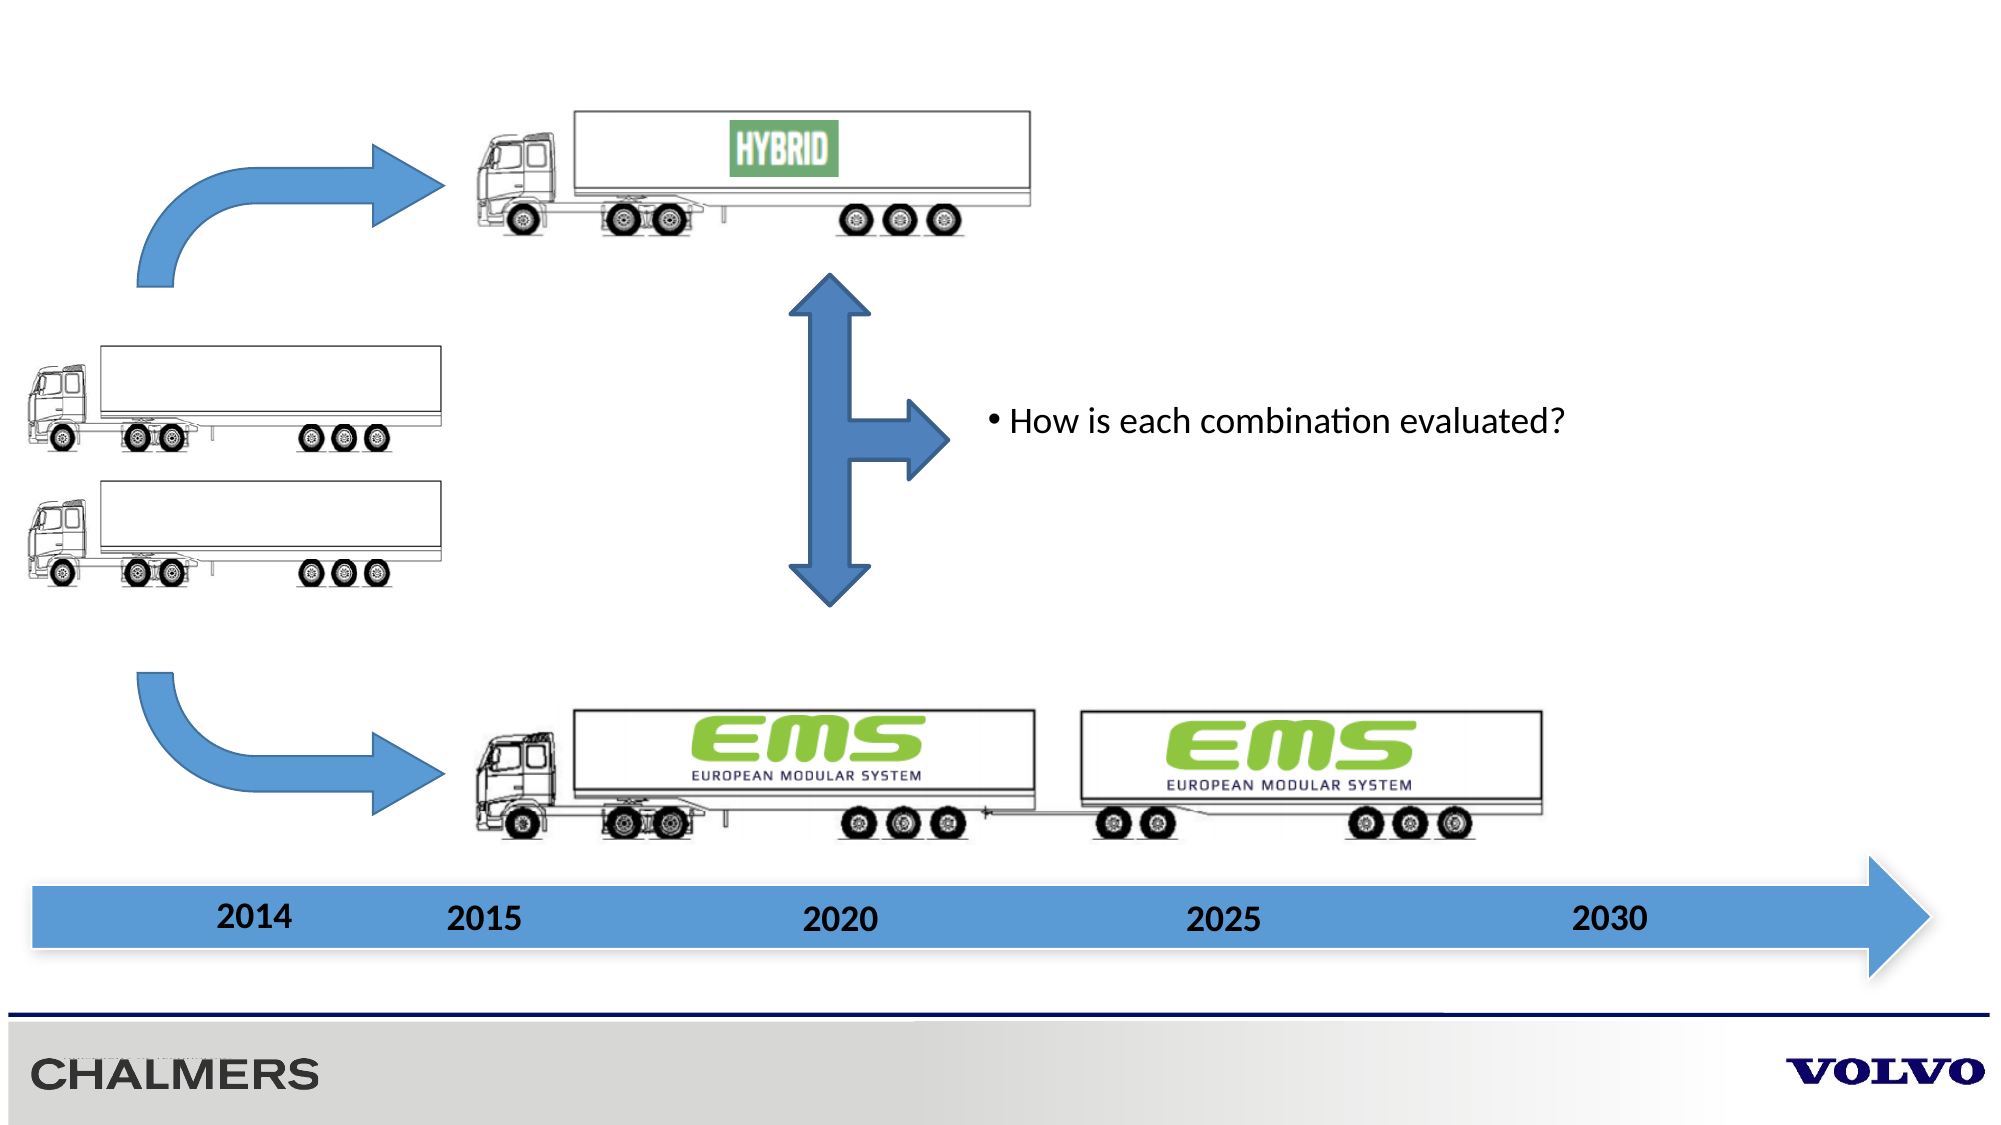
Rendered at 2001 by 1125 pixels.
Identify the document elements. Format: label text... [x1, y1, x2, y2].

picture [443, 701, 1551, 845]
text_box [788, 272, 951, 608]
text_box How is each combination evaluated? [973, 388, 1836, 532]
picture [31, 1058, 319, 1092]
text_box [137, 672, 438, 815]
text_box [1, 852, 1933, 982]
picture [1, 324, 455, 605]
text_box [137, 145, 438, 287]
picture [1780, 1055, 1988, 1085]
picture [443, 86, 1050, 258]
